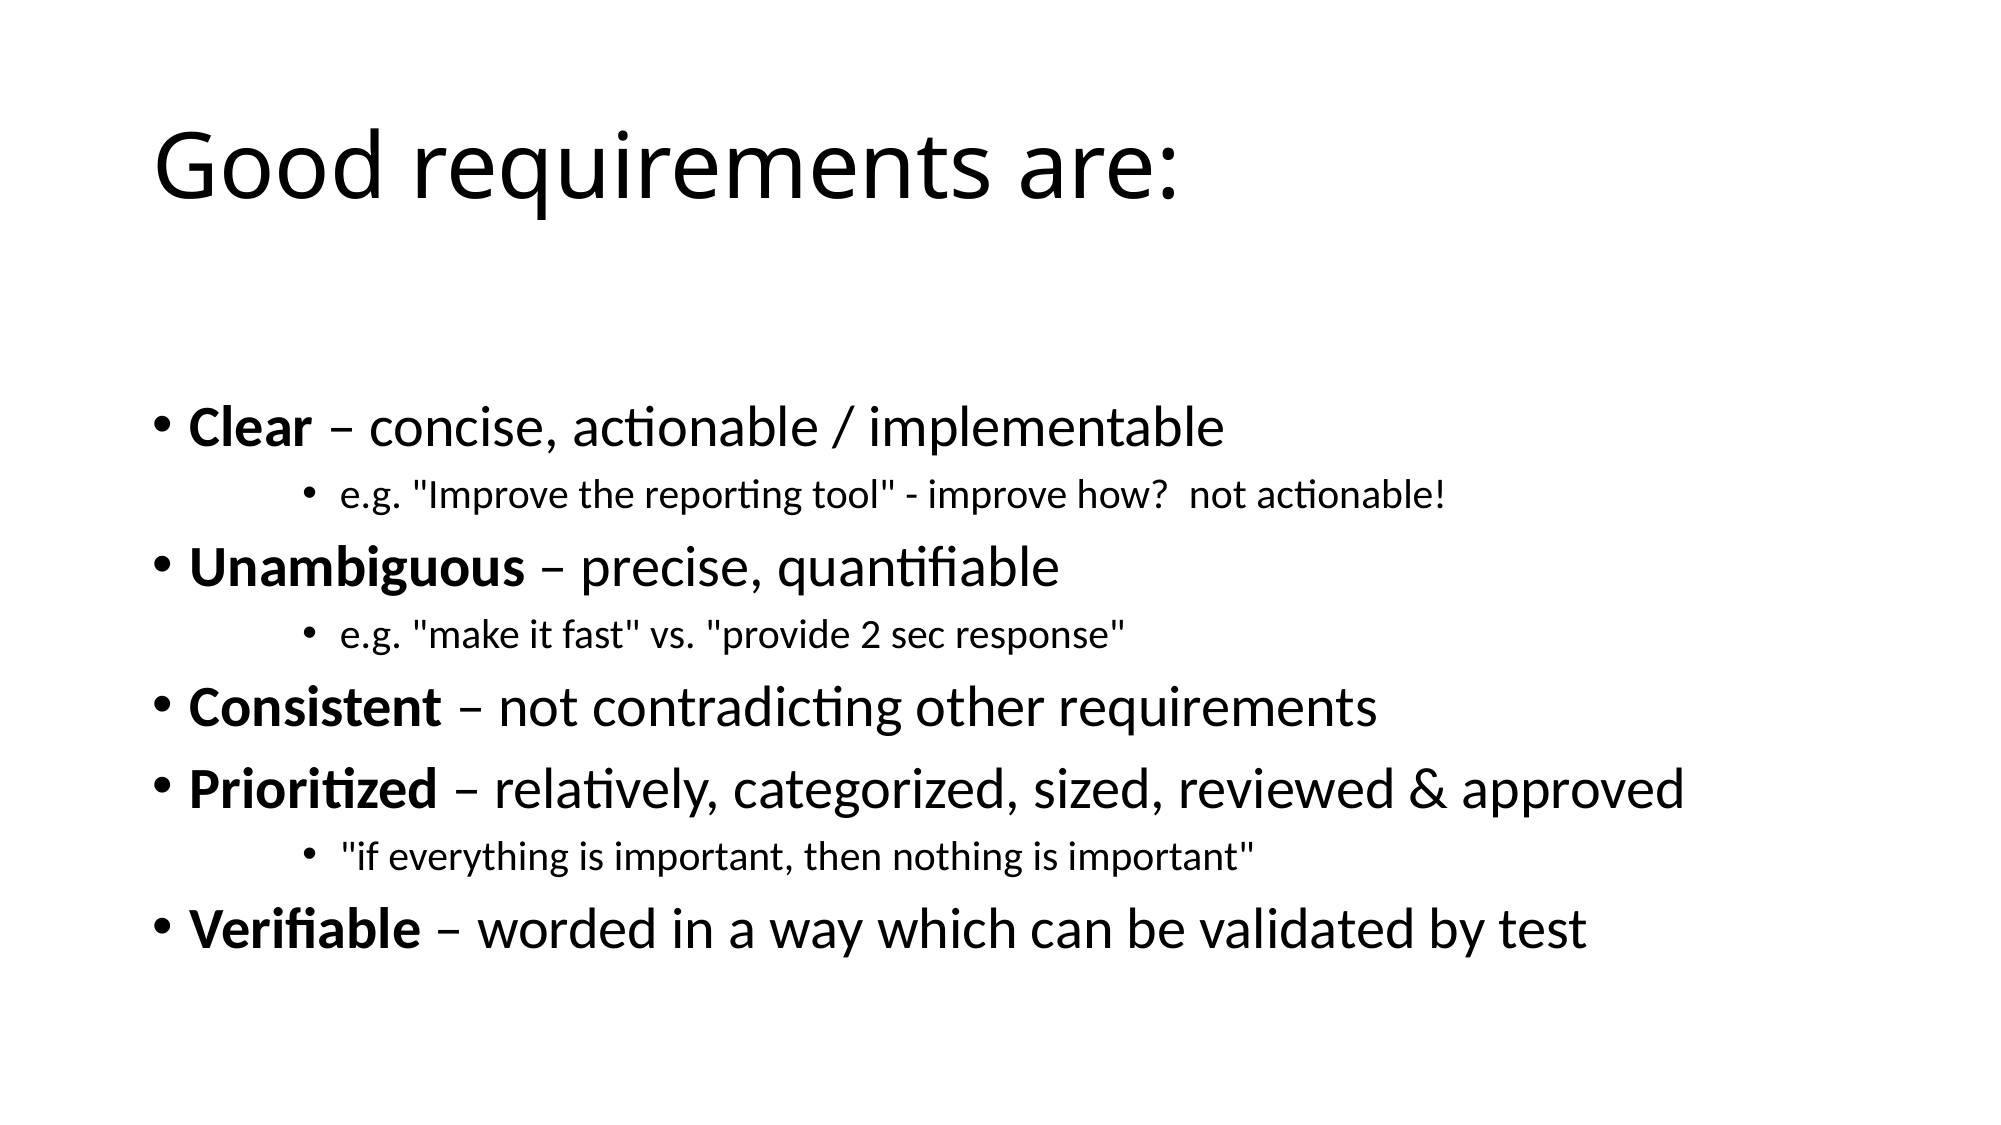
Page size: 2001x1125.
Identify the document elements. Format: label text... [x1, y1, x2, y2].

title Good requirements are: [137, 59, 1863, 278]
list Clear – concise, actionable / implementable e.g. "Improve the reporting tool" - improve how? not actionable! Unambiguous – precise, quantifiable e.g. "make it fast" vs. "provide 2 sec response" Consistent – not contradicting other requirements Prioritized – relatively, categorized, sized, reviewed & approved "if everything is important, then nothing is important" Verifiable – worded in a way which can be validated by test [137, 299, 1863, 1014]
